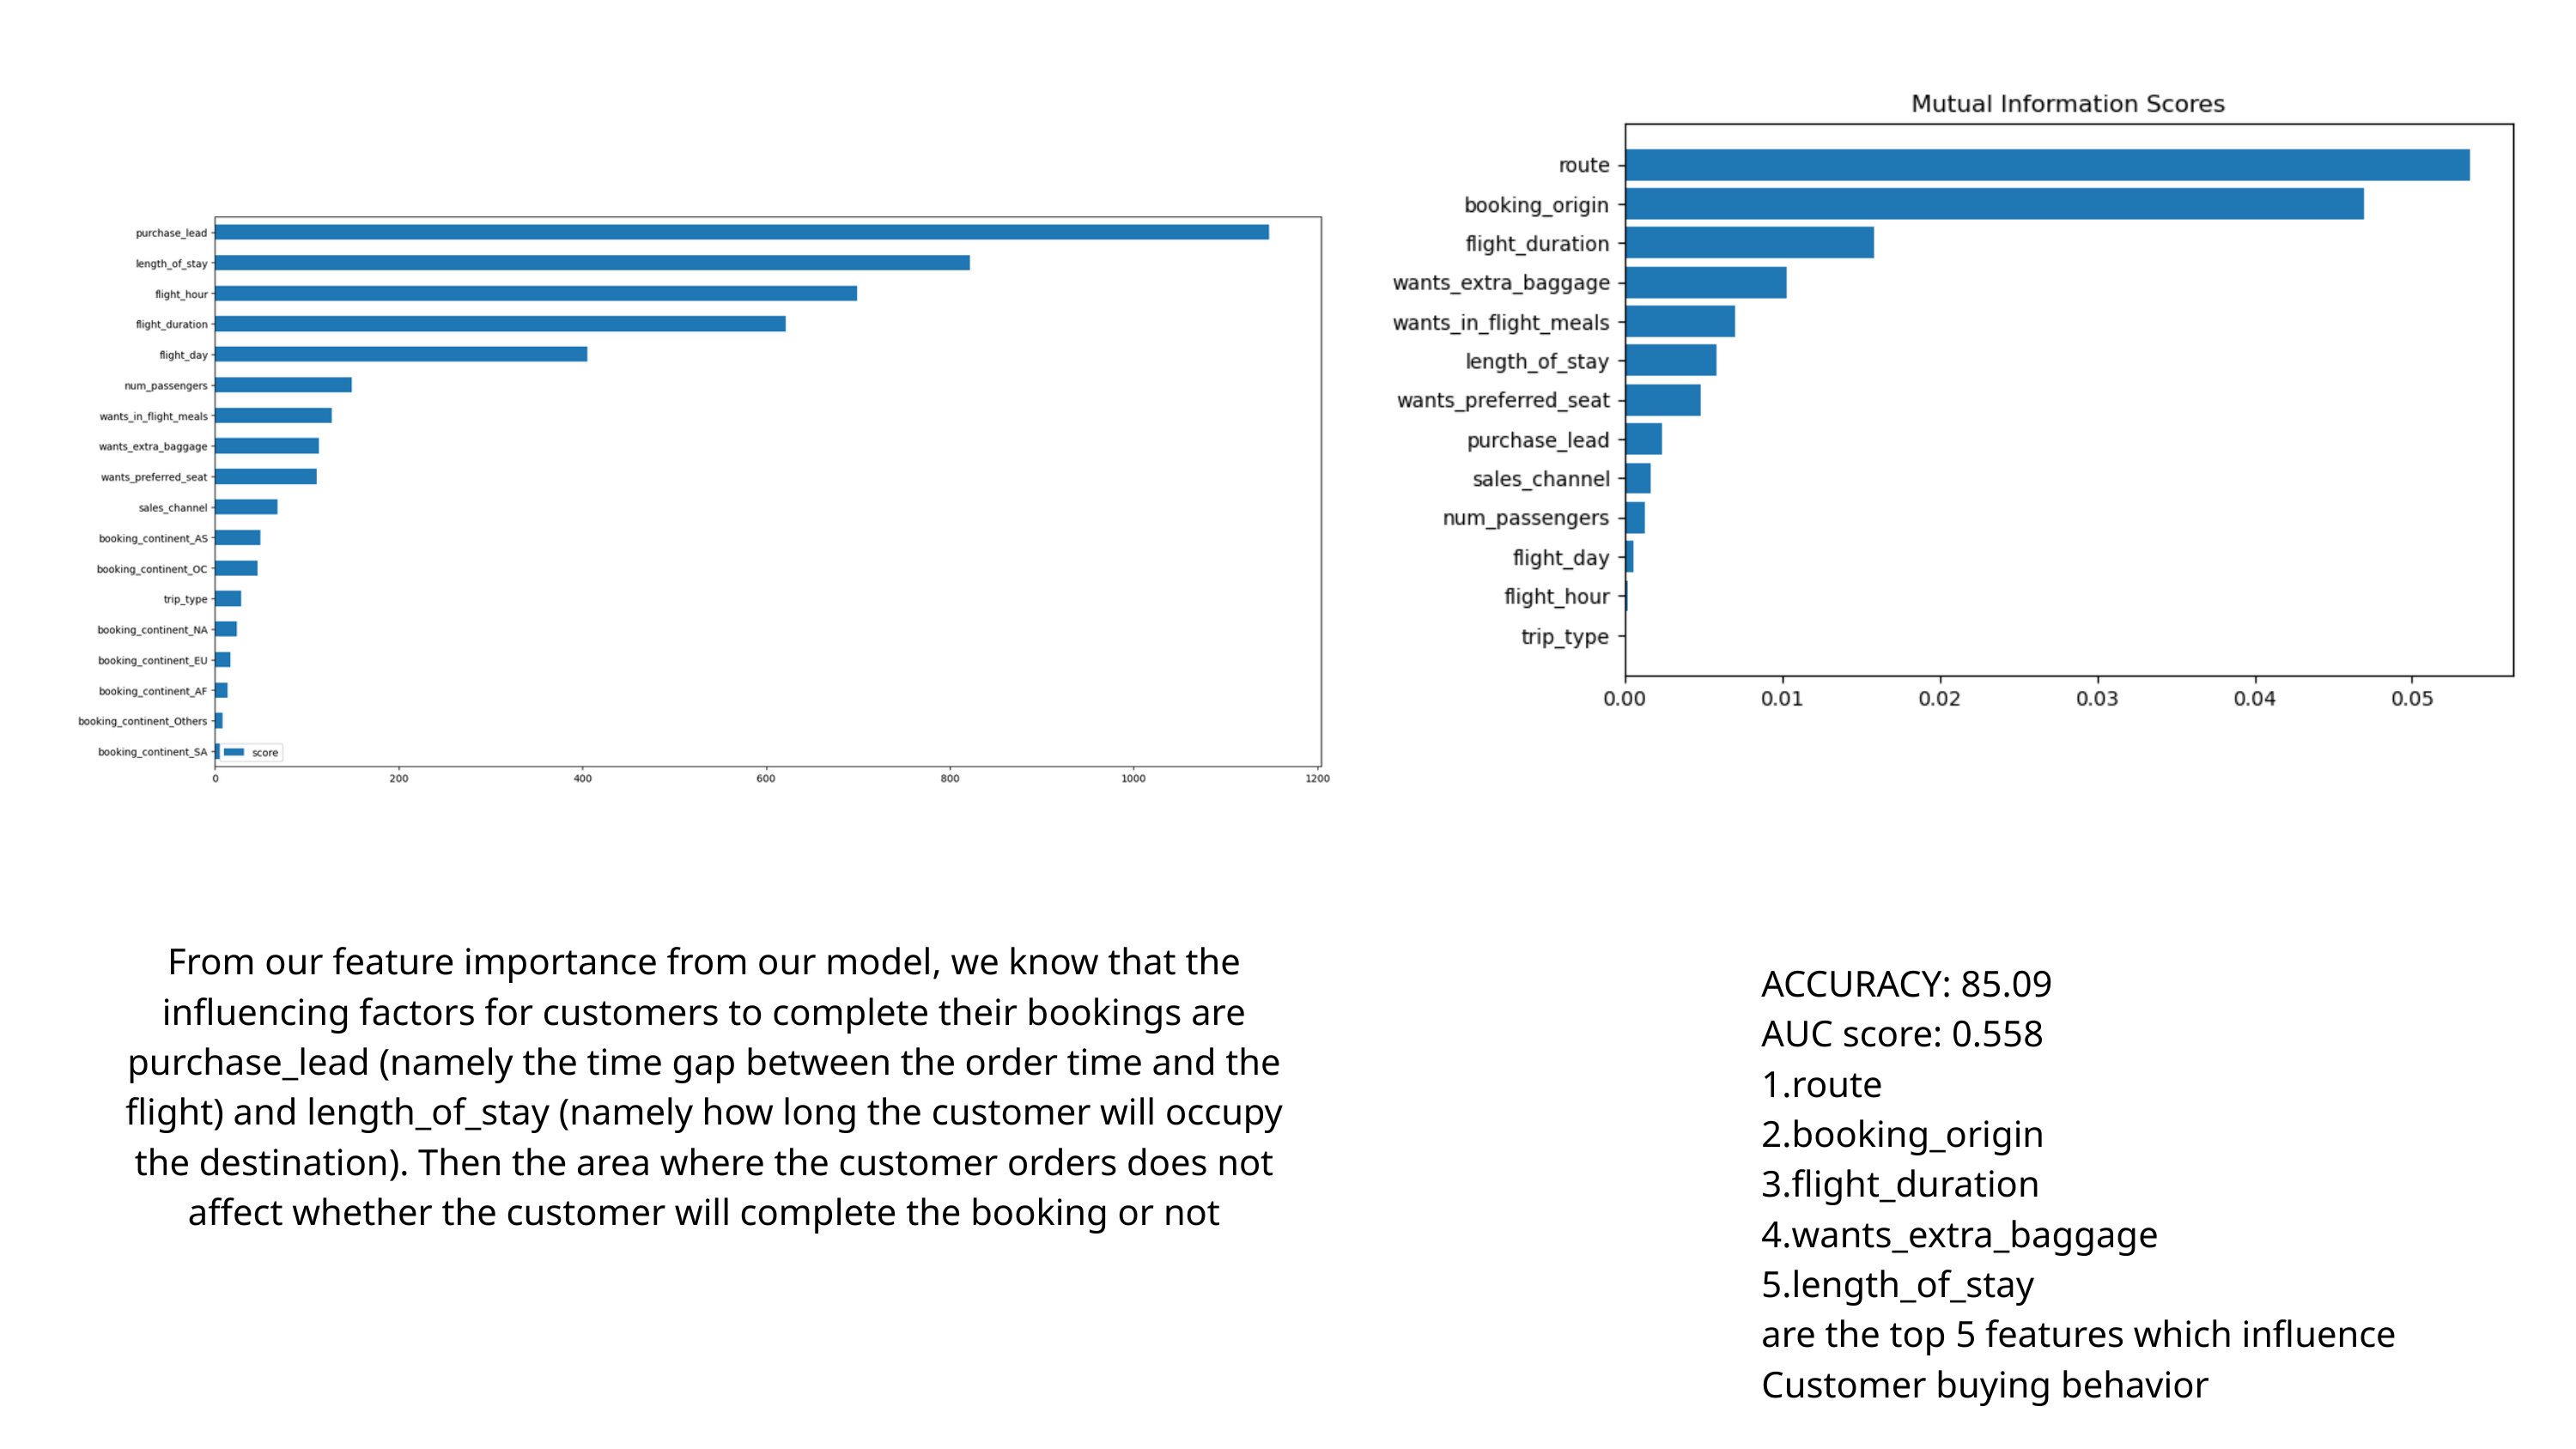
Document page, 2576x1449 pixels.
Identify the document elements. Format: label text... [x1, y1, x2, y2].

text_box ACCURACY: 85.09 AUC score: 0.558 1.route 2.booking_origin 3.flight_duration 4.wants_extra_baggage 5.length_of_stay are the top 5 features which influence Customer buying behavior [1761, 954, 2451, 1449]
text_box [71, 210, 1337, 791]
text_box [1377, 81, 2526, 724]
text_box From our feature importance from our model, we know that the influencing factors for customers to complete their bookings are purchase_lead (namely the time gap between the order time and the flight) and length_of_stay (namely how long the customer will occupy the destination). Then the area where the customer orders does not affect whether the customer will complete the booking or not [120, 931, 1288, 1283]
